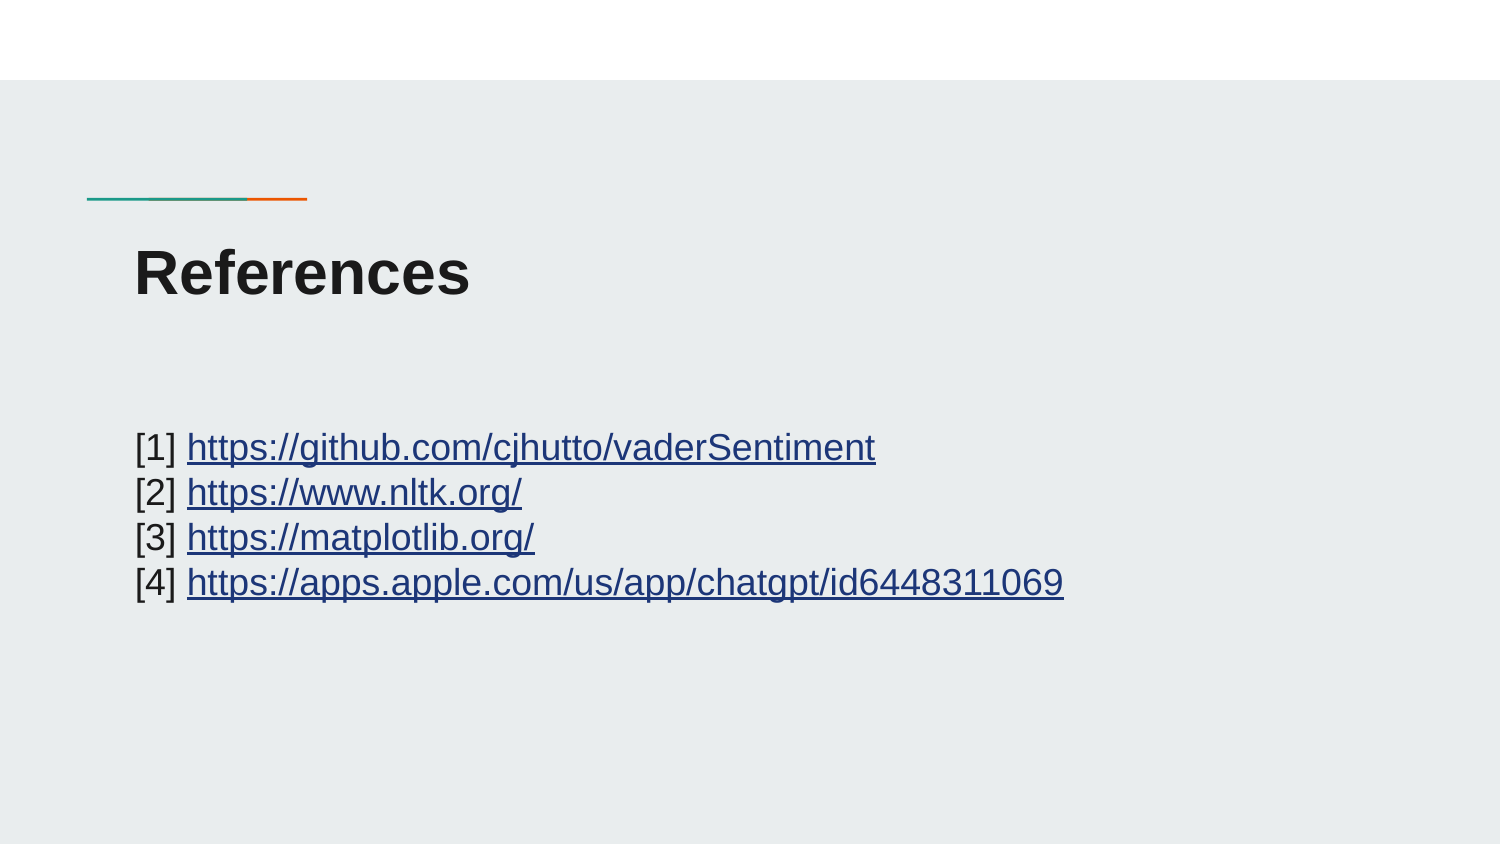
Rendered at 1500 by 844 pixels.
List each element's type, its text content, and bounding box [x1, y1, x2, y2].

subtitle [1] https://github.com/cjhutto/vaderSentiment [2] https://www.nltk.org/ [3] https://matplotlib.org/ [4] https://apps.apple.com/us/app/chatgpt/id6448311069 [119, 408, 1466, 776]
title References [119, 216, 1313, 357]
